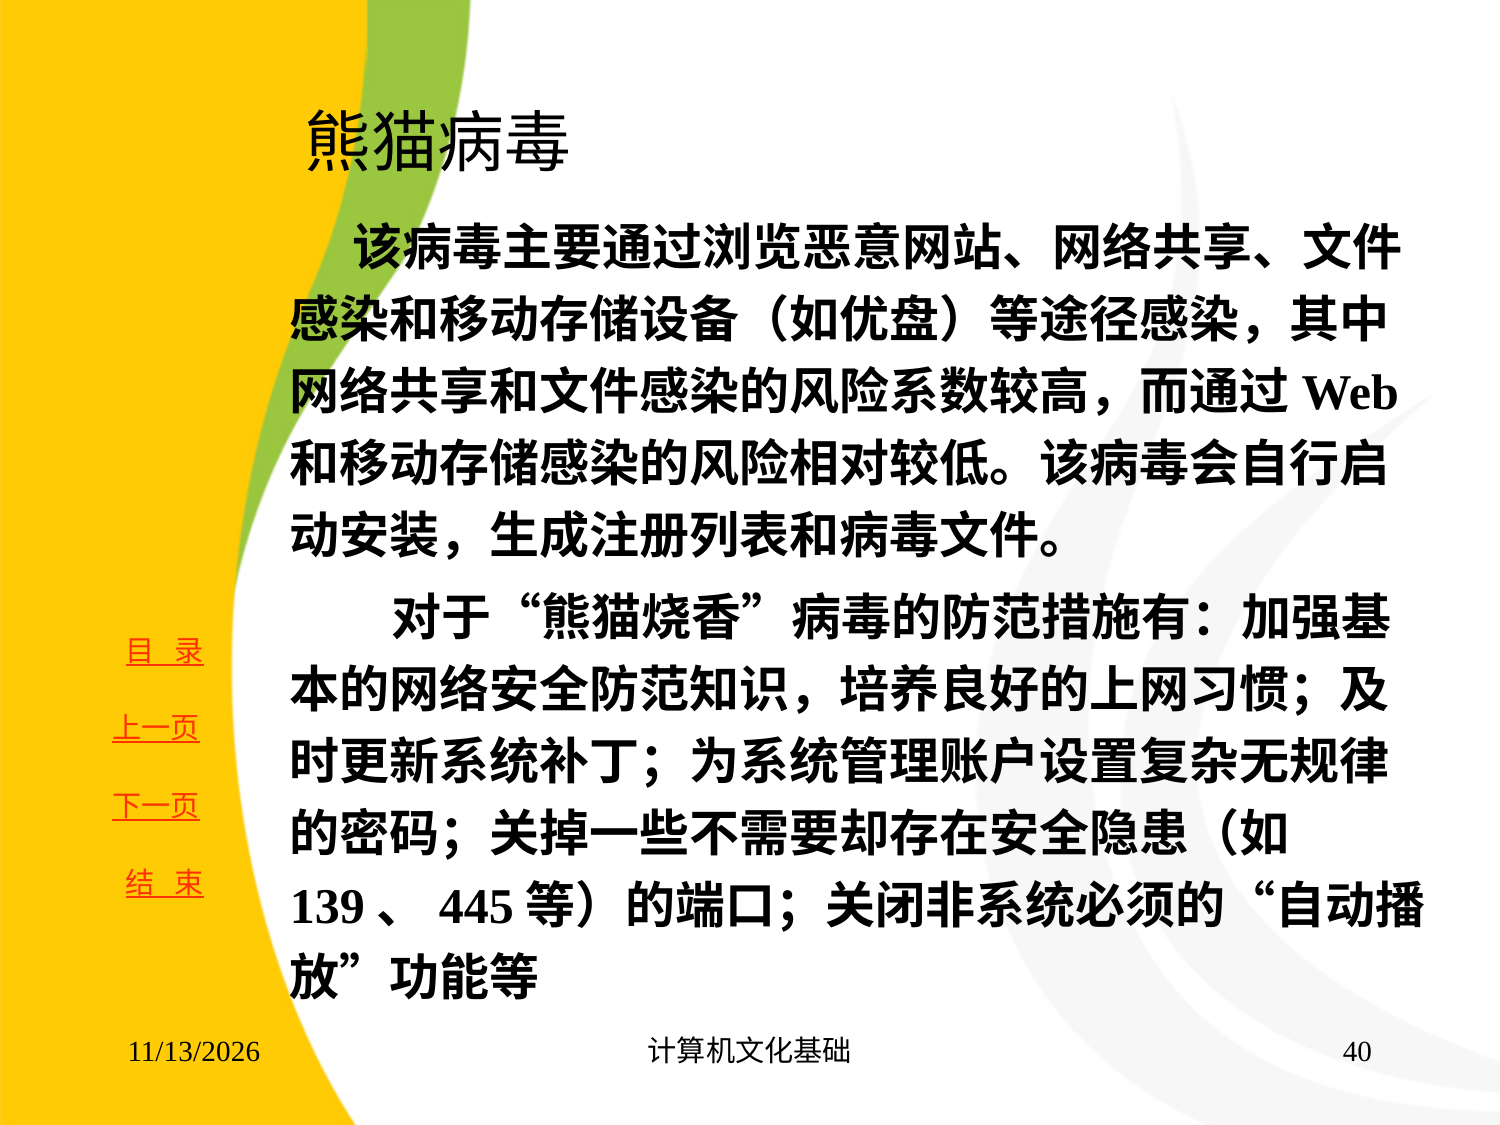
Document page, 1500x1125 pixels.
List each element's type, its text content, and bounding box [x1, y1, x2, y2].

footer 计算机文化基础 [512, 1035, 988, 1100]
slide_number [112, 1025, 425, 1100]
title 熊猫病毒 [289, 78, 840, 196]
picture [0, 0, 1500, 1125]
list 该病毒主要通过浏览恶意网站、网络共享、文件感染和移动存储设备（如优盘）等途径感染，其中网络共享和文件感染的风险系数较高，而通过Web和移动存储感染的风险相对较低。该病毒会自行启动安装，生成注册列表和病毒文件。 对于“熊猫烧香”病毒的防范措施有：加强基本的网络安全防范知识，培养良好的上网习惯；及时更新系统补丁；为系统管理账户设置复杂无规律的密码；关掉一些不需要却存在安全隐患（如139、445等）的端口；关闭非系统必须的“自动播放”功能等 [218, 196, 1447, 1035]
slide_number 39 [1074, 1035, 1388, 1100]
